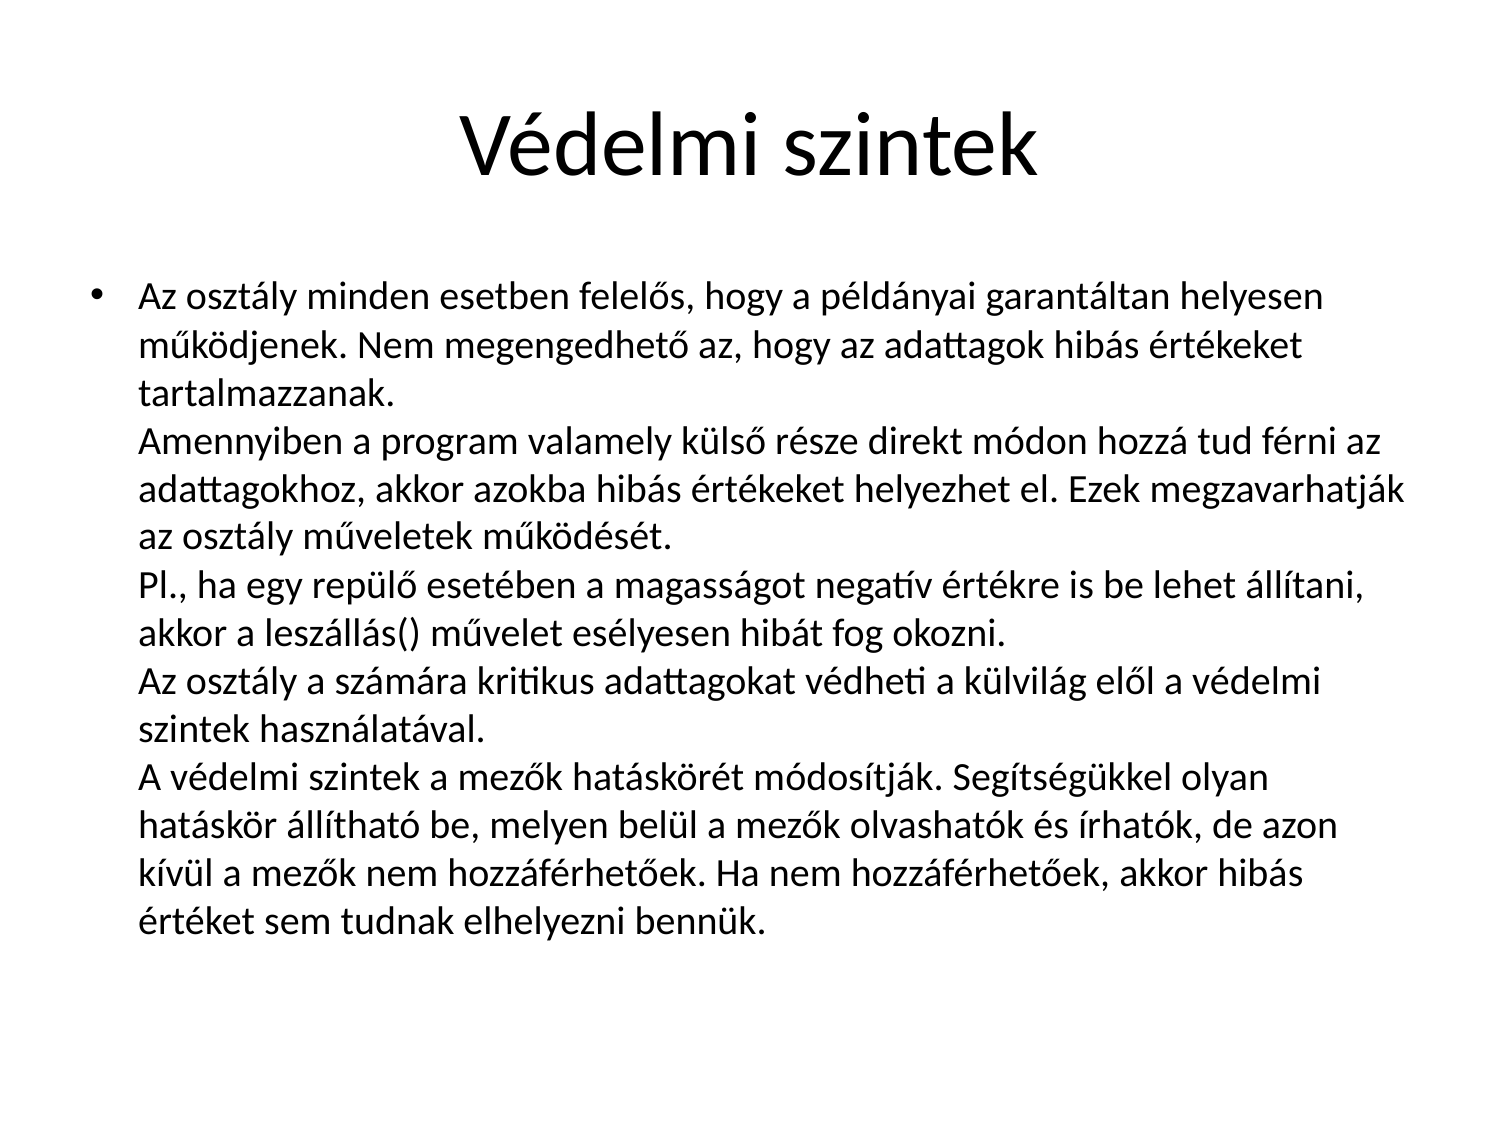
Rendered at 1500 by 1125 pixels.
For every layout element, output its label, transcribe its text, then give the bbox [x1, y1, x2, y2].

title Védelmi szintek [75, 45, 1425, 233]
list Az osztály minden esetben felelős, hogy a példányai garantáltan helyesen működjenek. Nem megengedhető az, hogy az adattagok hibás értékeket tartalmazzanak. Amennyiben a program valamely külső része direkt módon hozzá tud férni az adattagokhoz, akkor azokba hibás értékeket helyezhet el. Ezek megzavarhatják az osztály műveletek működését. Pl., ha egy repülő esetében a magasságot negatív értékre is be lehet állítani, akkor a leszállás() művelet esélyesen hibát fog okozni. Az osztály a számára kritikus adattagokat védheti a külvilág elől a védelmi szintek használatával. A védelmi szintek a mezők hatáskörét módosítják. Segítségükkel olyan hatáskör állítható be, melyen belül a mezők olvashatók és írhatók, de azon kívül a mezők nem hozzáférhetőek. Ha nem hozzáférhetőek, akkor hibás értéket sem tudnak elhelyezni bennük. [75, 262, 1425, 1005]
